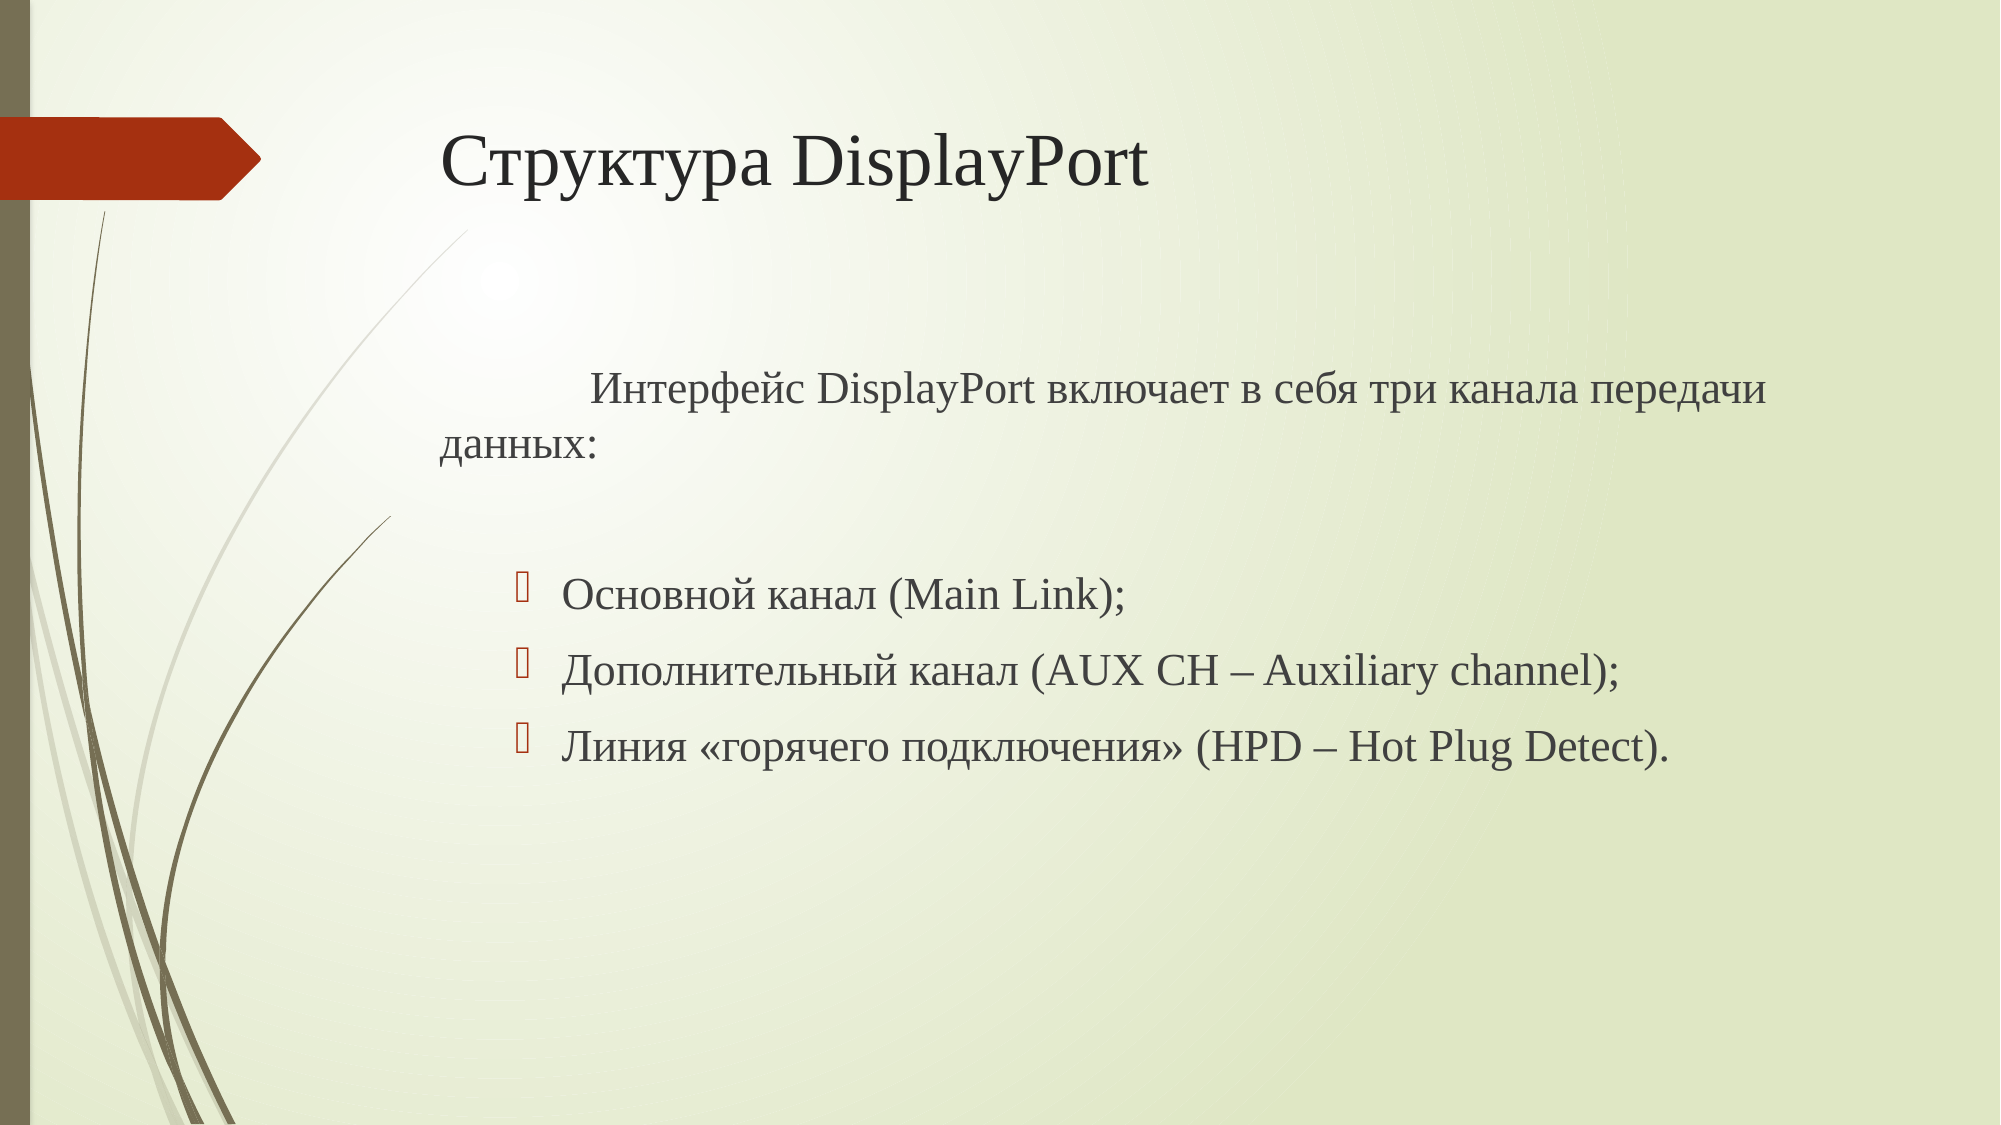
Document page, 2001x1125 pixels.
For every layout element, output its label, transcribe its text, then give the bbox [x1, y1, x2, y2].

list Интерфейс DisplayPort включает в себя три канала передачи данных: Основной канал (Main Link); Дополнительный канал (AUX CH – Auxiliary channel); Линия «горячего подключения» (HPD – Hot Plug Detect). [424, 350, 1888, 970]
title Структура DisplayPort [425, 102, 1888, 313]
